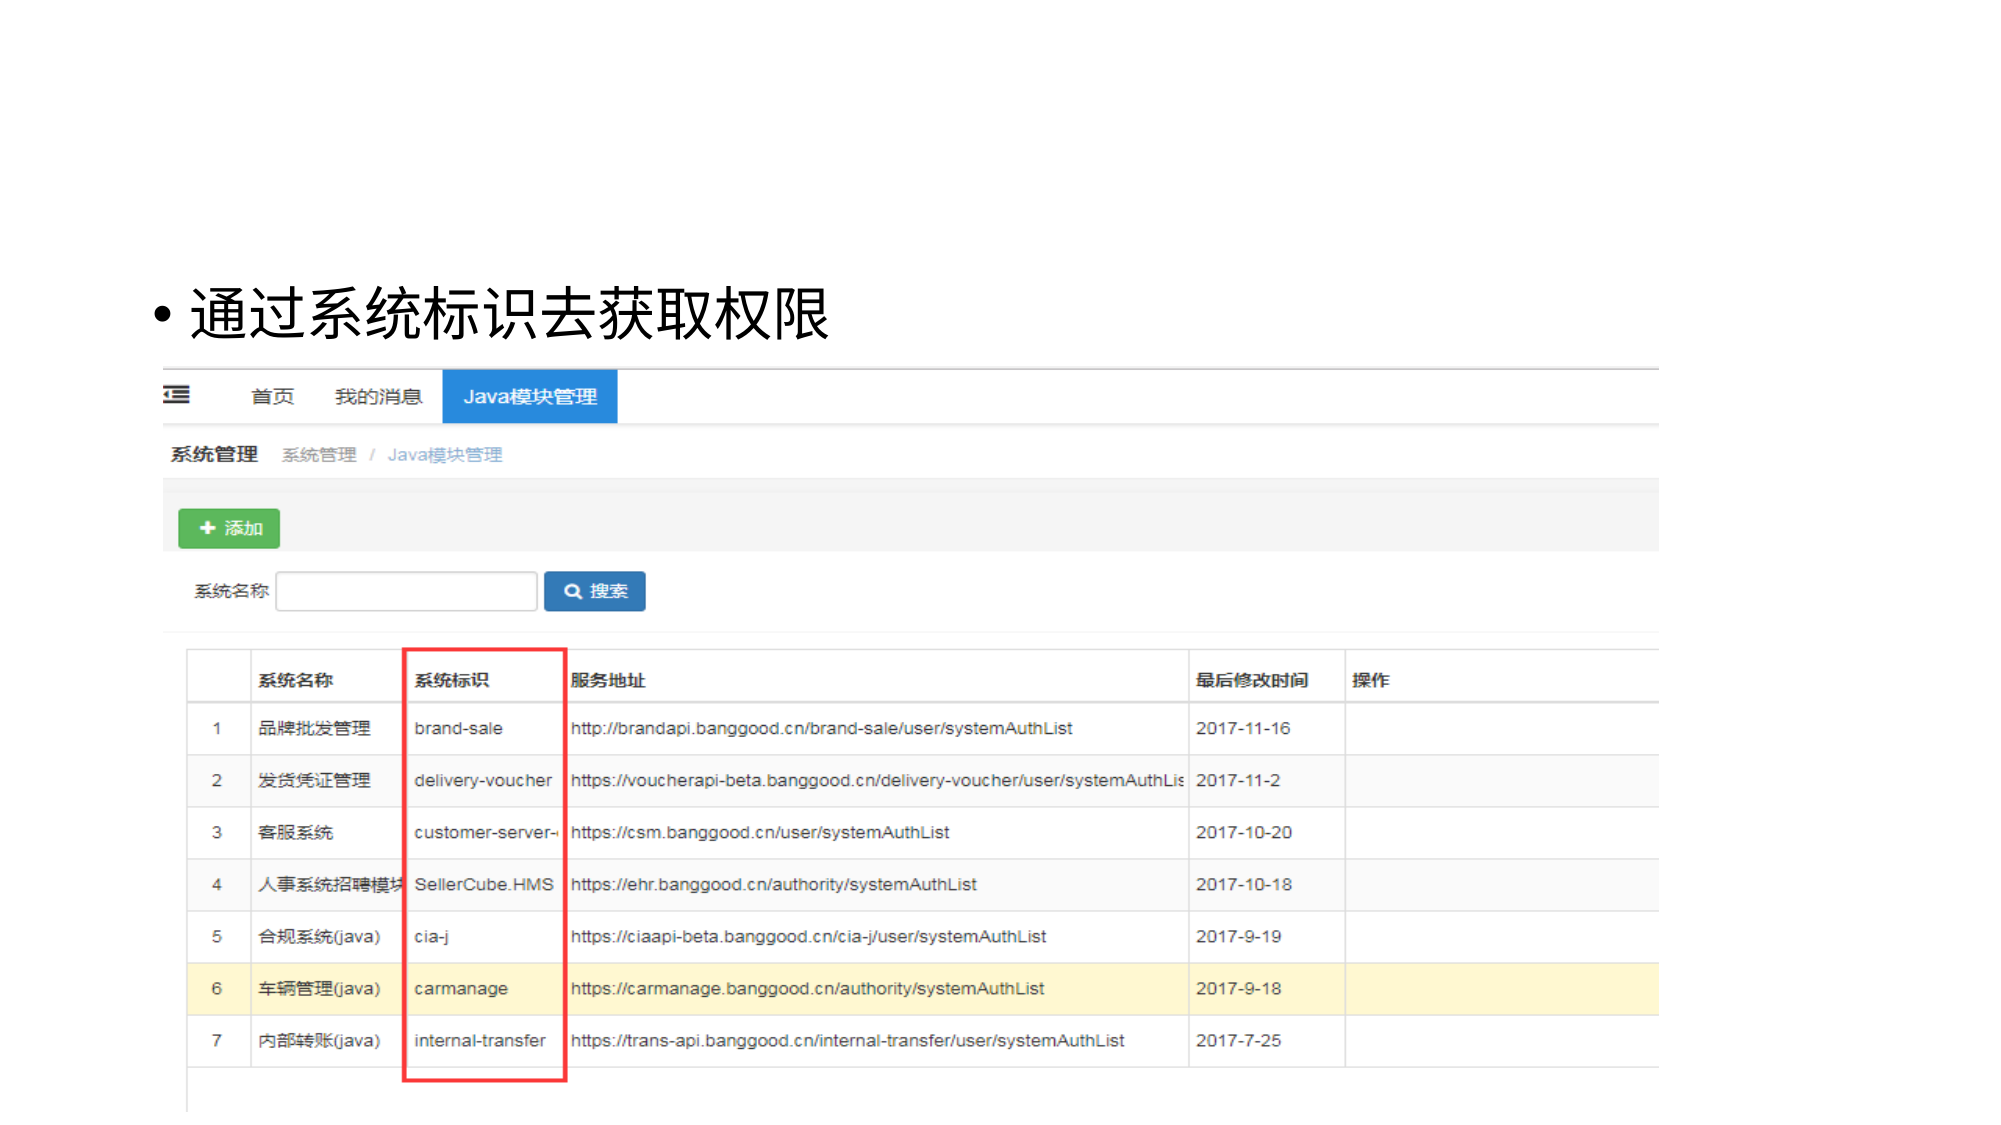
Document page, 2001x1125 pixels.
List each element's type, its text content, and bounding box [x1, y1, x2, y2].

list 通过系统标识去获取权限 [137, 277, 1863, 1014]
picture [163, 366, 1660, 1112]
